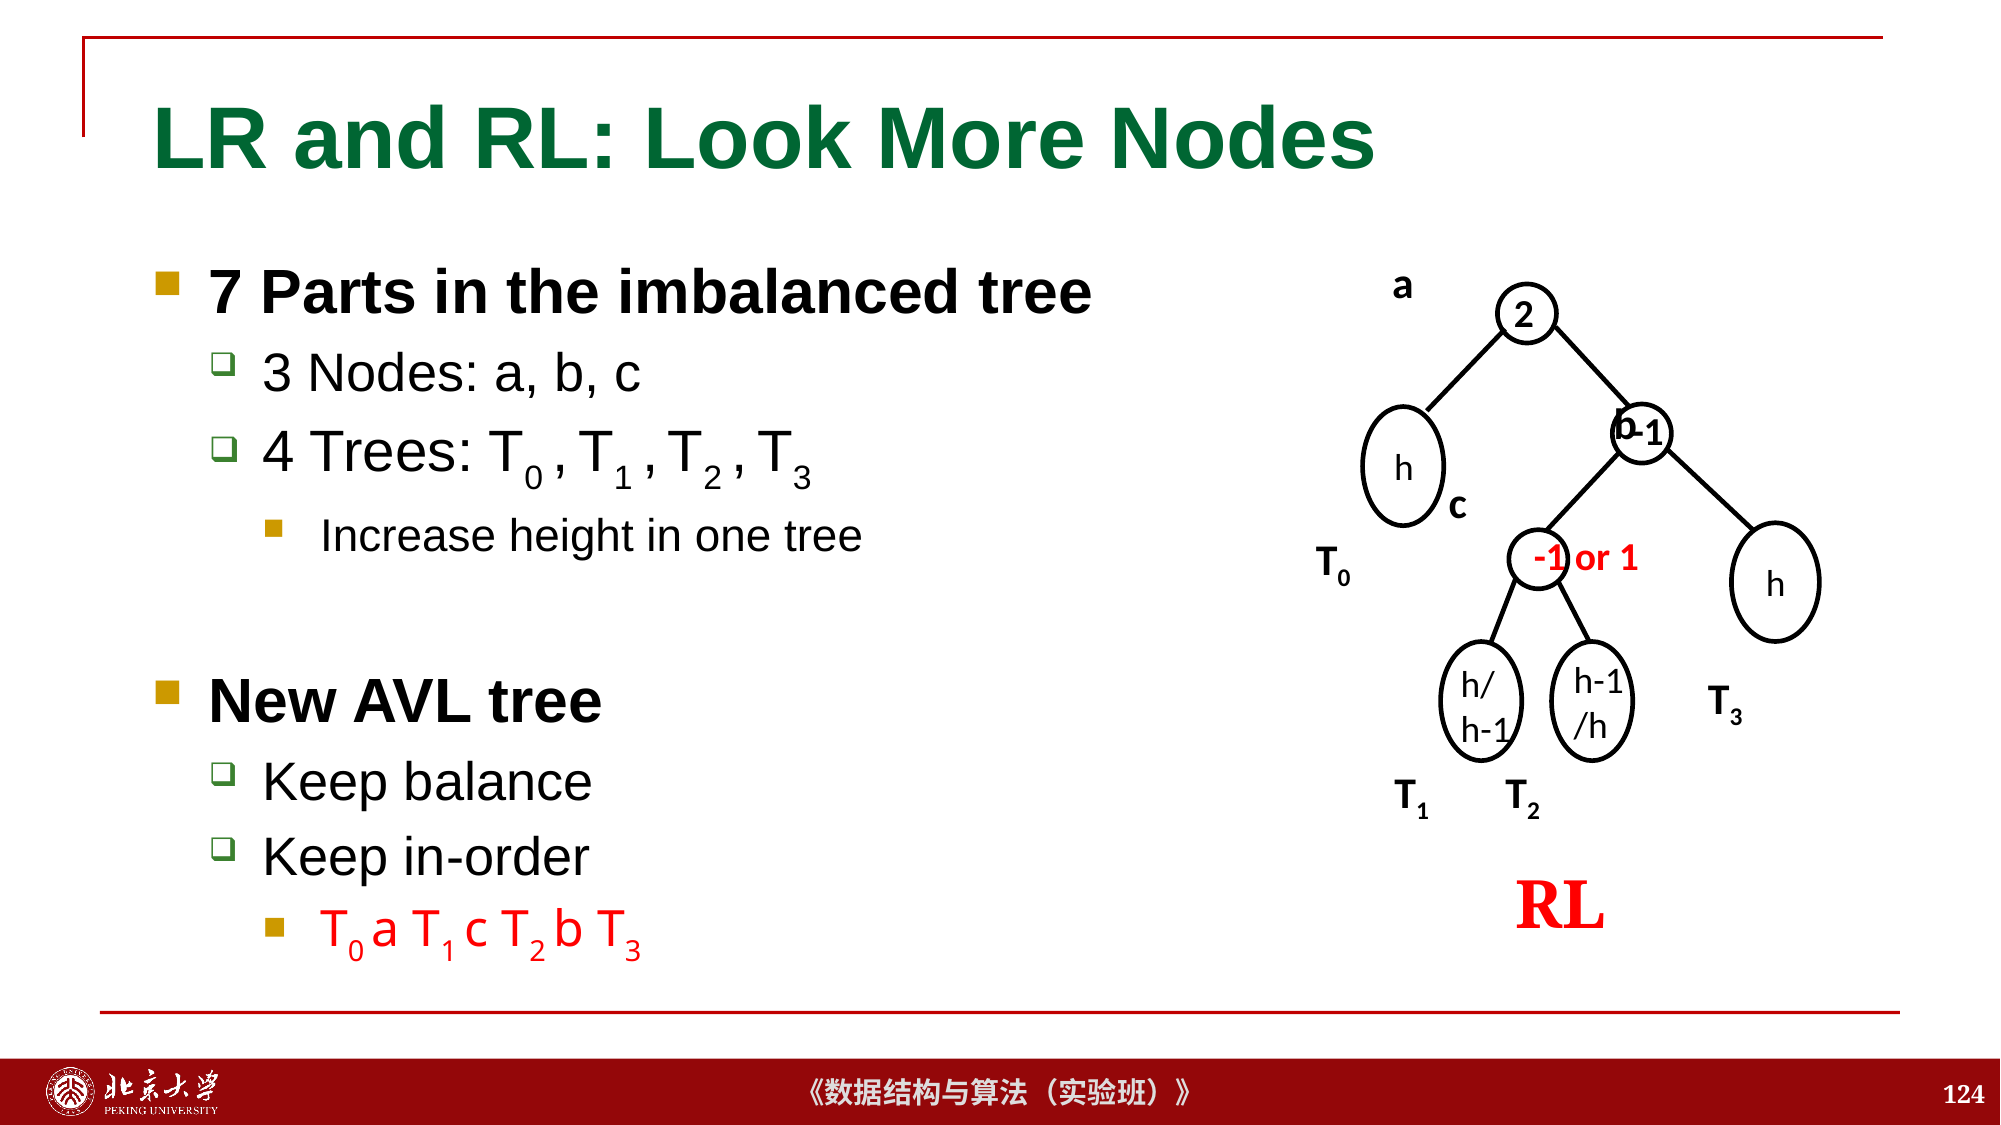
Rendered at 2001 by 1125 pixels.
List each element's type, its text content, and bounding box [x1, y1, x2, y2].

text_box [1440, 674, 1445, 729]
text_box [1731, 522, 1820, 642]
text_box T0 [1295, 521, 1521, 601]
text_box a [1372, 244, 1584, 318]
text_box [1573, 641, 1611, 648]
text_box [1458, 641, 1505, 652]
text_box h-1 /h [1558, 648, 1661, 754]
text_box 2 [1493, 277, 1593, 346]
list 7 Parts in the imbalanced tree 3 Nodes: a, b, c 4 Trees: T0 , T1 , T2 , T3 Increase height in one tree New AVL tree Keep balance Keep in-order T0 a T1 c T2 b T3 [137, 243, 1863, 1017]
text_box h/ h-1 [1445, 652, 1526, 758]
text_box T2 [1485, 754, 1710, 835]
text_box [1362, 406, 1439, 521]
text_box b [1593, 385, 1808, 458]
text_box T1 [1374, 754, 1485, 835]
text_box [1551, 668, 1558, 734]
text_box RL [1487, 851, 1635, 952]
text_box T3 [1687, 660, 1913, 741]
text_box -1 or 1 [1513, 521, 1771, 589]
text_box c [1428, 464, 1638, 521]
title LR and RL: Look More Nodes [137, 59, 1863, 209]
text_box h [1751, 551, 1801, 612]
picture [46, 1067, 218, 1116]
text_box h [1379, 435, 1472, 496]
text_box -1 [1611, 458, 1711, 464]
slide_number 124 [1550, 1065, 2000, 1125]
